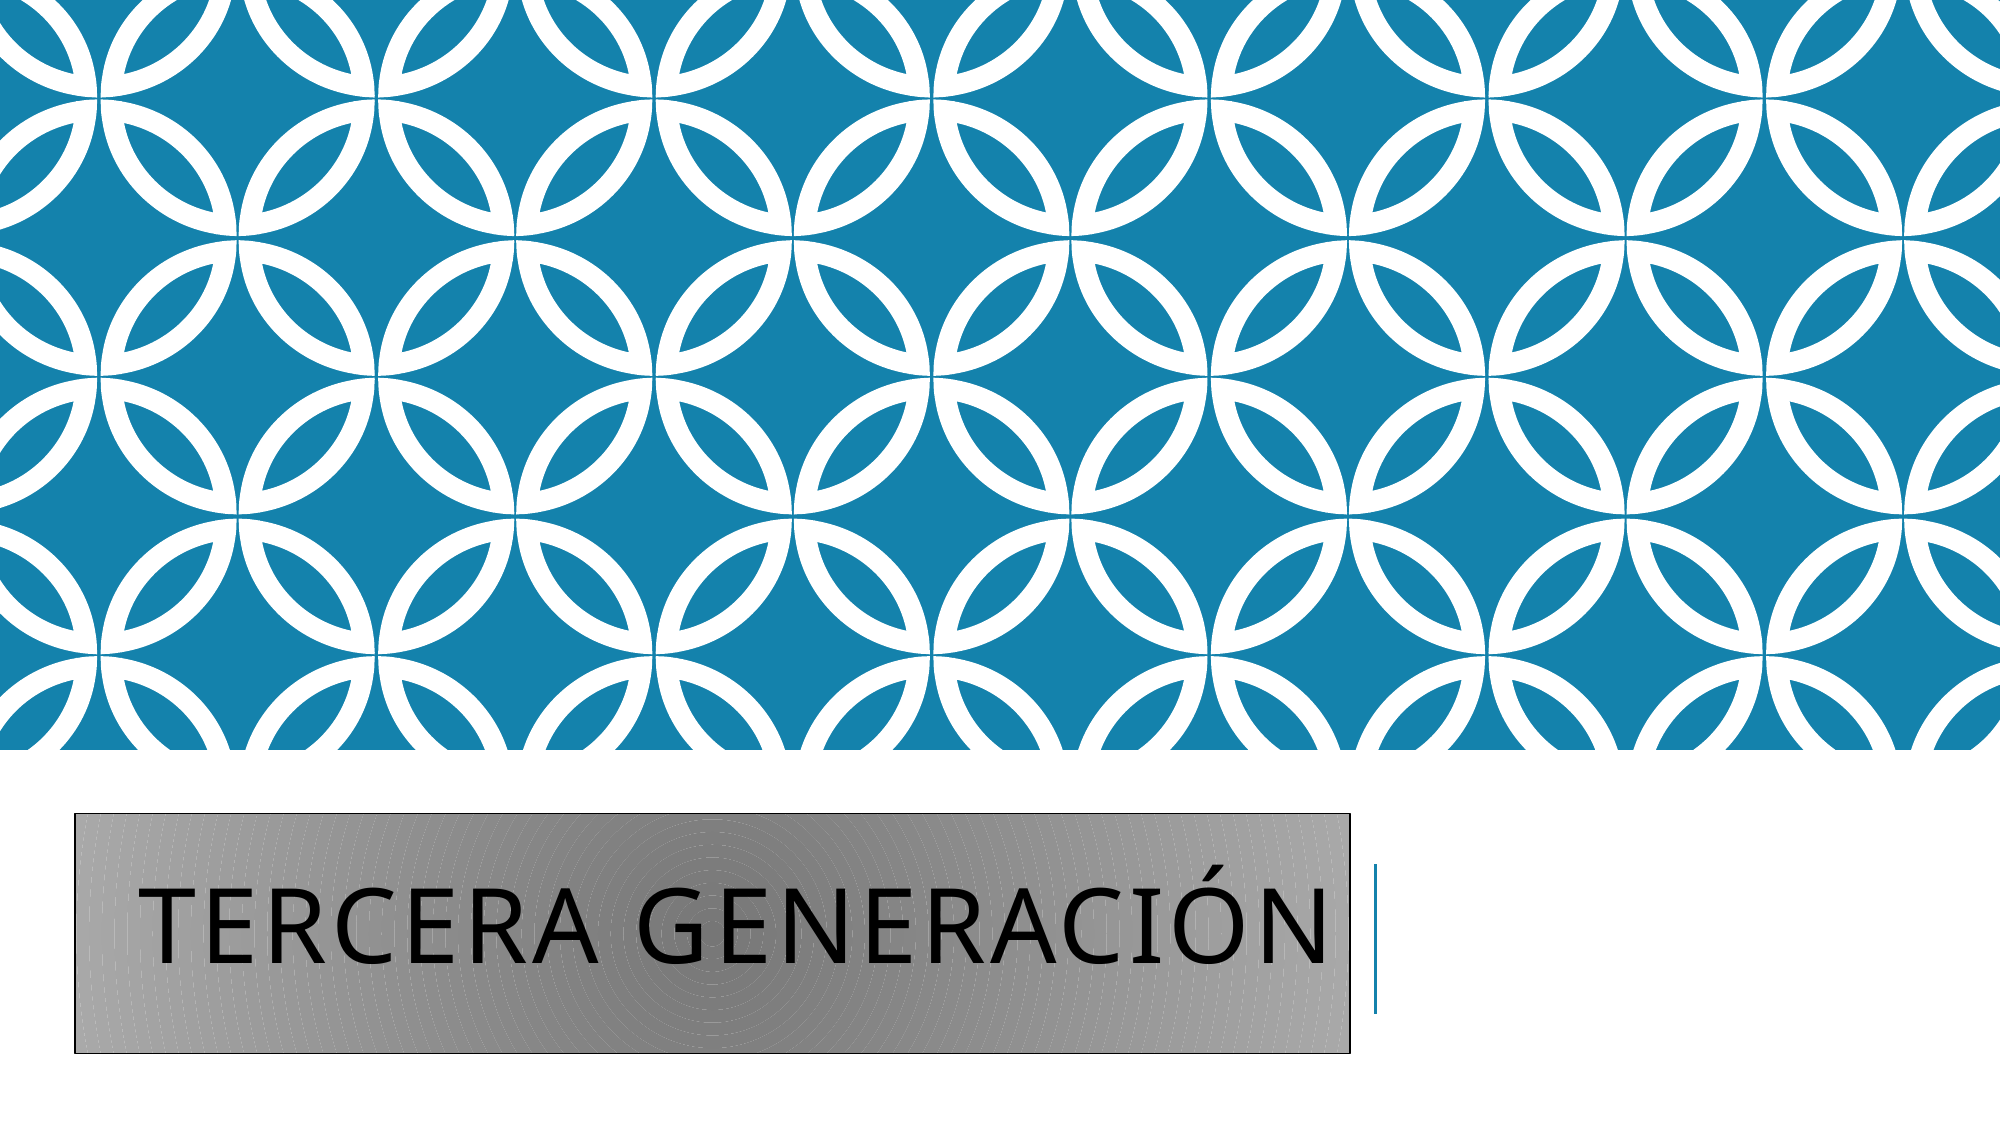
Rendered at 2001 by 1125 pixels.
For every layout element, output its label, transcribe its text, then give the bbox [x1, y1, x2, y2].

title Tercera generación [74, 813, 1351, 1054]
